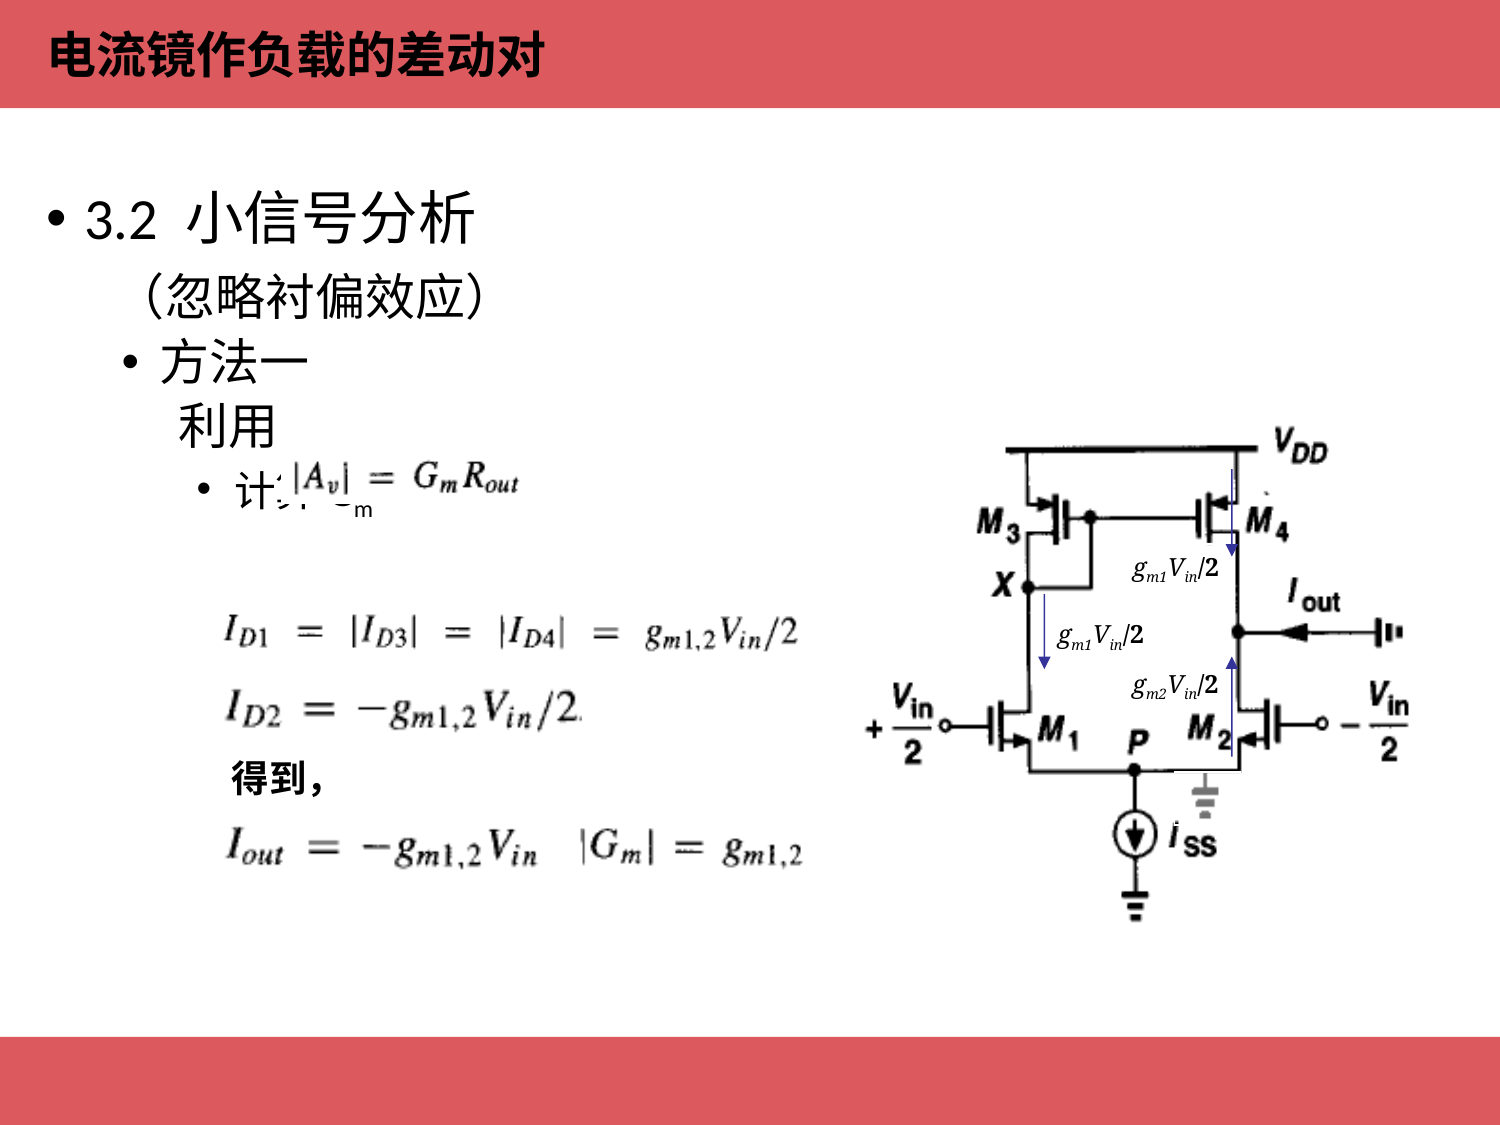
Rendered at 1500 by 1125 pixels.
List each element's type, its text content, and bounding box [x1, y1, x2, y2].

picture [219, 681, 582, 737]
text_box 电流镜作负载的差动对 [31, 16, 750, 91]
text_box 3.2 小信号分析 （忽略衬偏效应） 方法一 利用 计算Gm [31, 181, 1382, 1087]
text_box [0, 0, 1500, 109]
text_box [0, 1036, 1500, 1125]
text_box 得到， [216, 747, 360, 808]
picture [219, 606, 807, 657]
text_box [856, 419, 1424, 932]
picture [569, 819, 807, 876]
picture [219, 819, 545, 874]
picture [281, 444, 532, 504]
